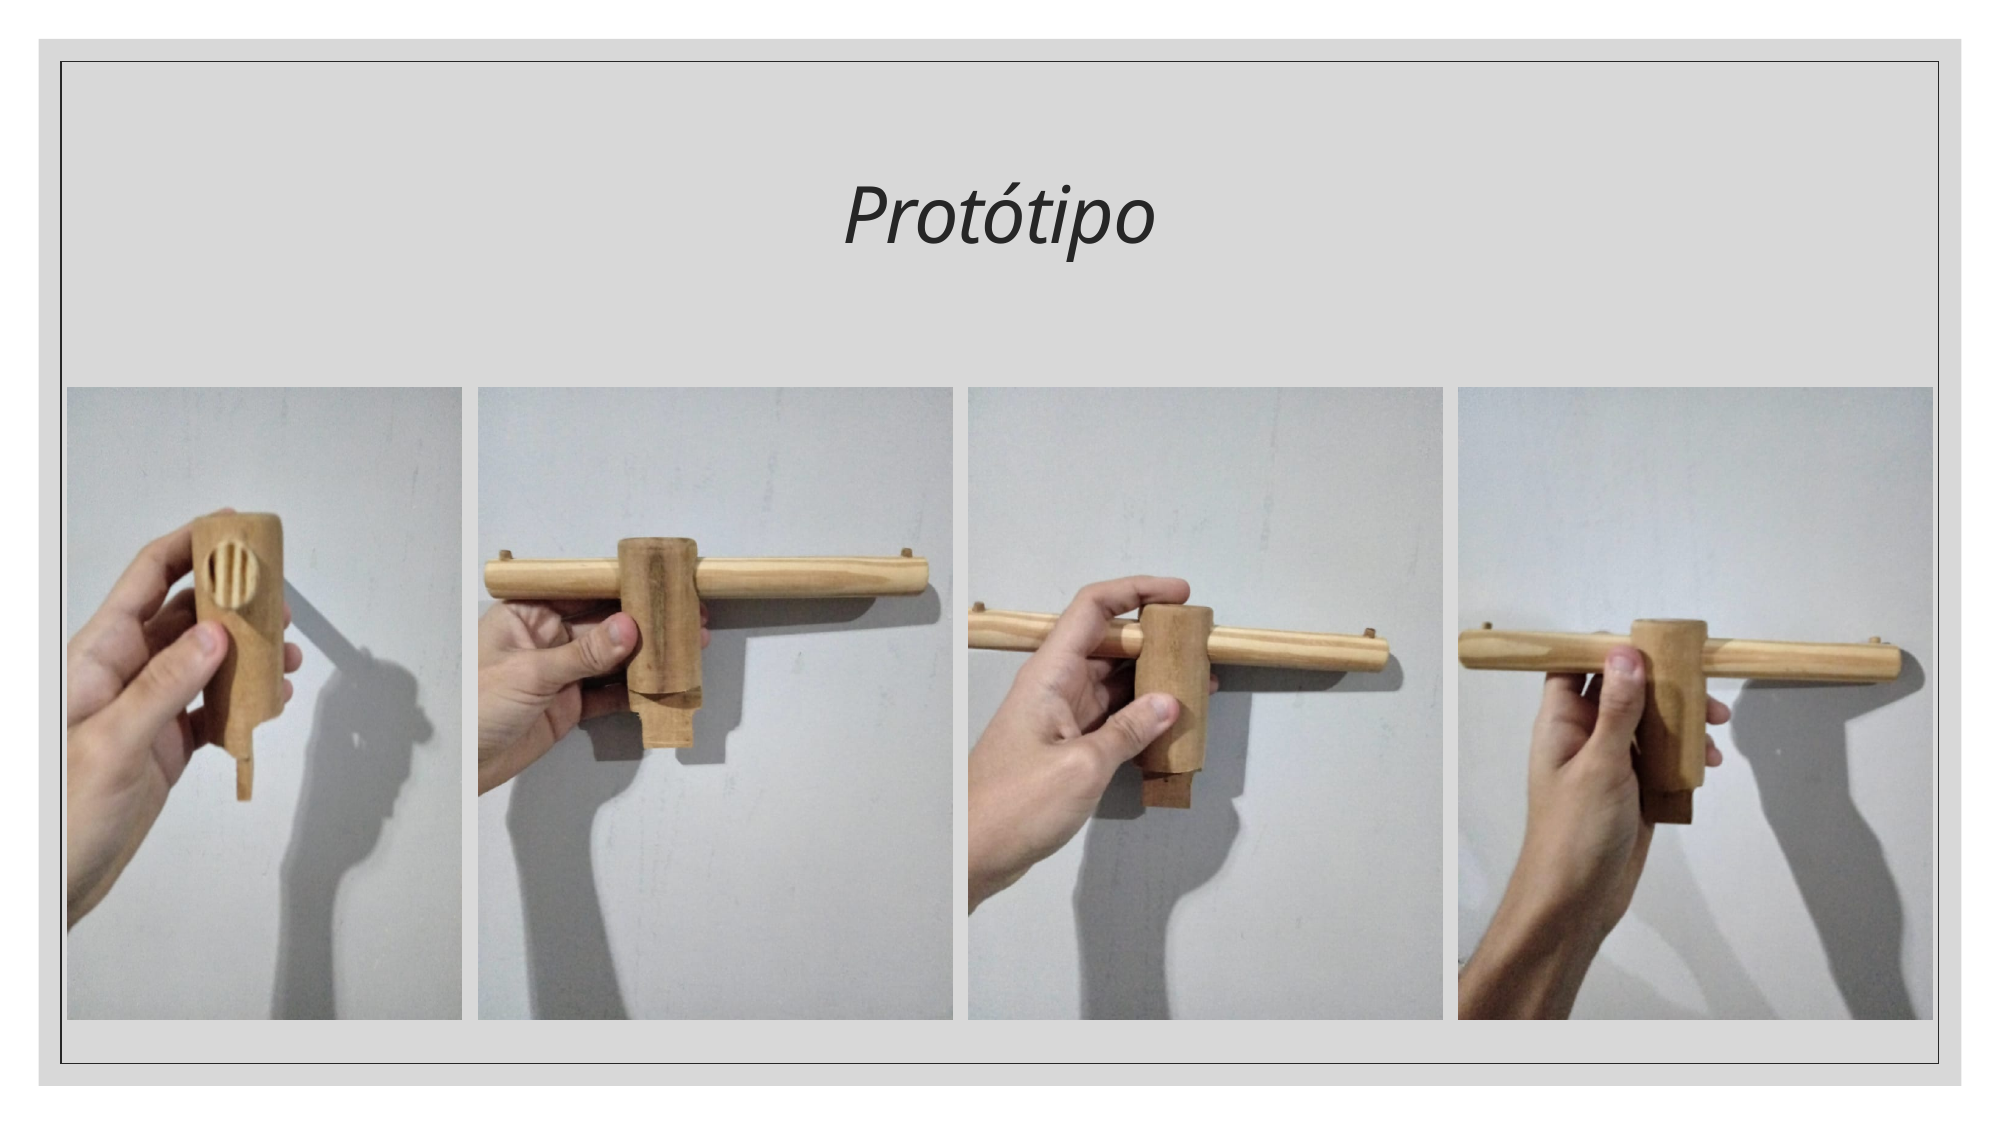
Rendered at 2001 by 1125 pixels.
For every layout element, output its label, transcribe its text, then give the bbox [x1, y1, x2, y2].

picture [478, 387, 953, 1020]
picture [968, 387, 1443, 1020]
picture [67, 387, 462, 1020]
title Protótipo [174, 105, 1825, 331]
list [1458, 387, 1933, 1020]
